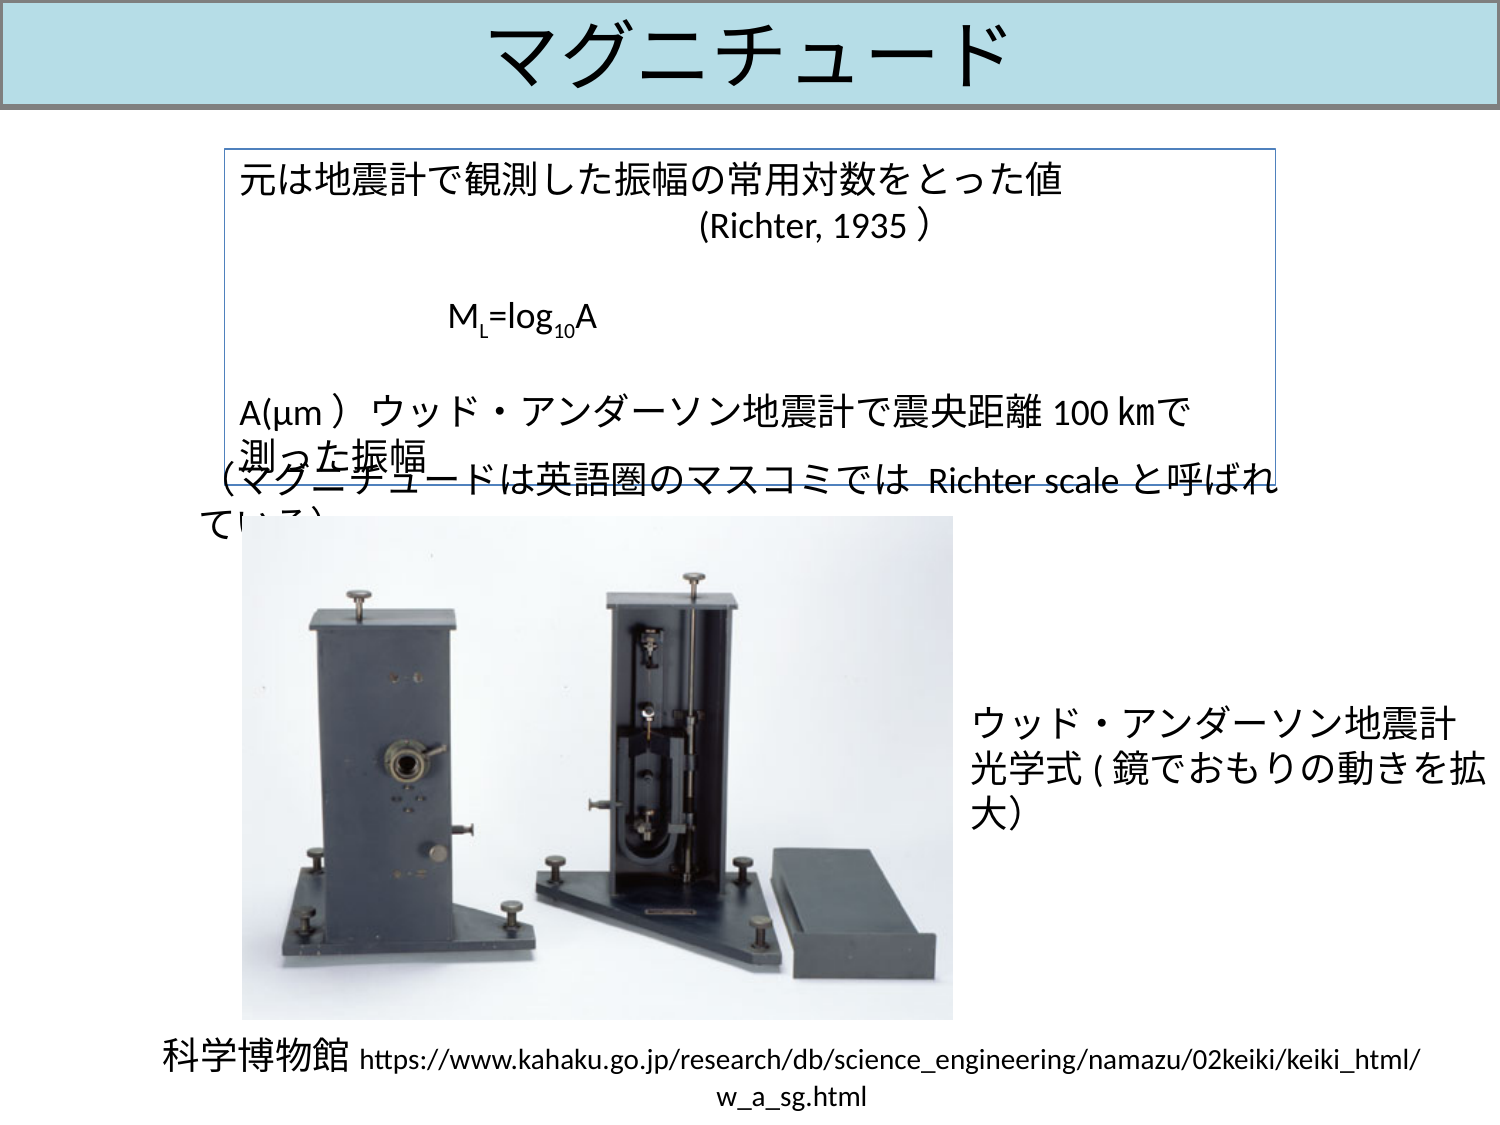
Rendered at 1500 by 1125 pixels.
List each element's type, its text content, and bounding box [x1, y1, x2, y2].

text_box 科学博物館https://www.kahaku.go.jp/research/db/science_engineering/namazu/02keiki/keiki_html/w_a_sg.html [84, 1024, 1500, 1120]
title マグニチュード [0, 0, 1500, 107]
text_box （マグニチュードは英語圏のマスコミでは Richter scaleと呼ばれている） [183, 448, 1317, 554]
picture [241, 516, 953, 1020]
text_box 元は地震計で観測した振幅の常用対数をとった値 (Richter, 1935） ML=log10A A(μm）ウッド・アンダーソン地震計で震央距離100㎞で測った振幅 [224, 148, 1276, 448]
text_box ウッド・アンダーソン地震計 光学式(鏡でおもりの動きを拡大） [957, 692, 1500, 843]
